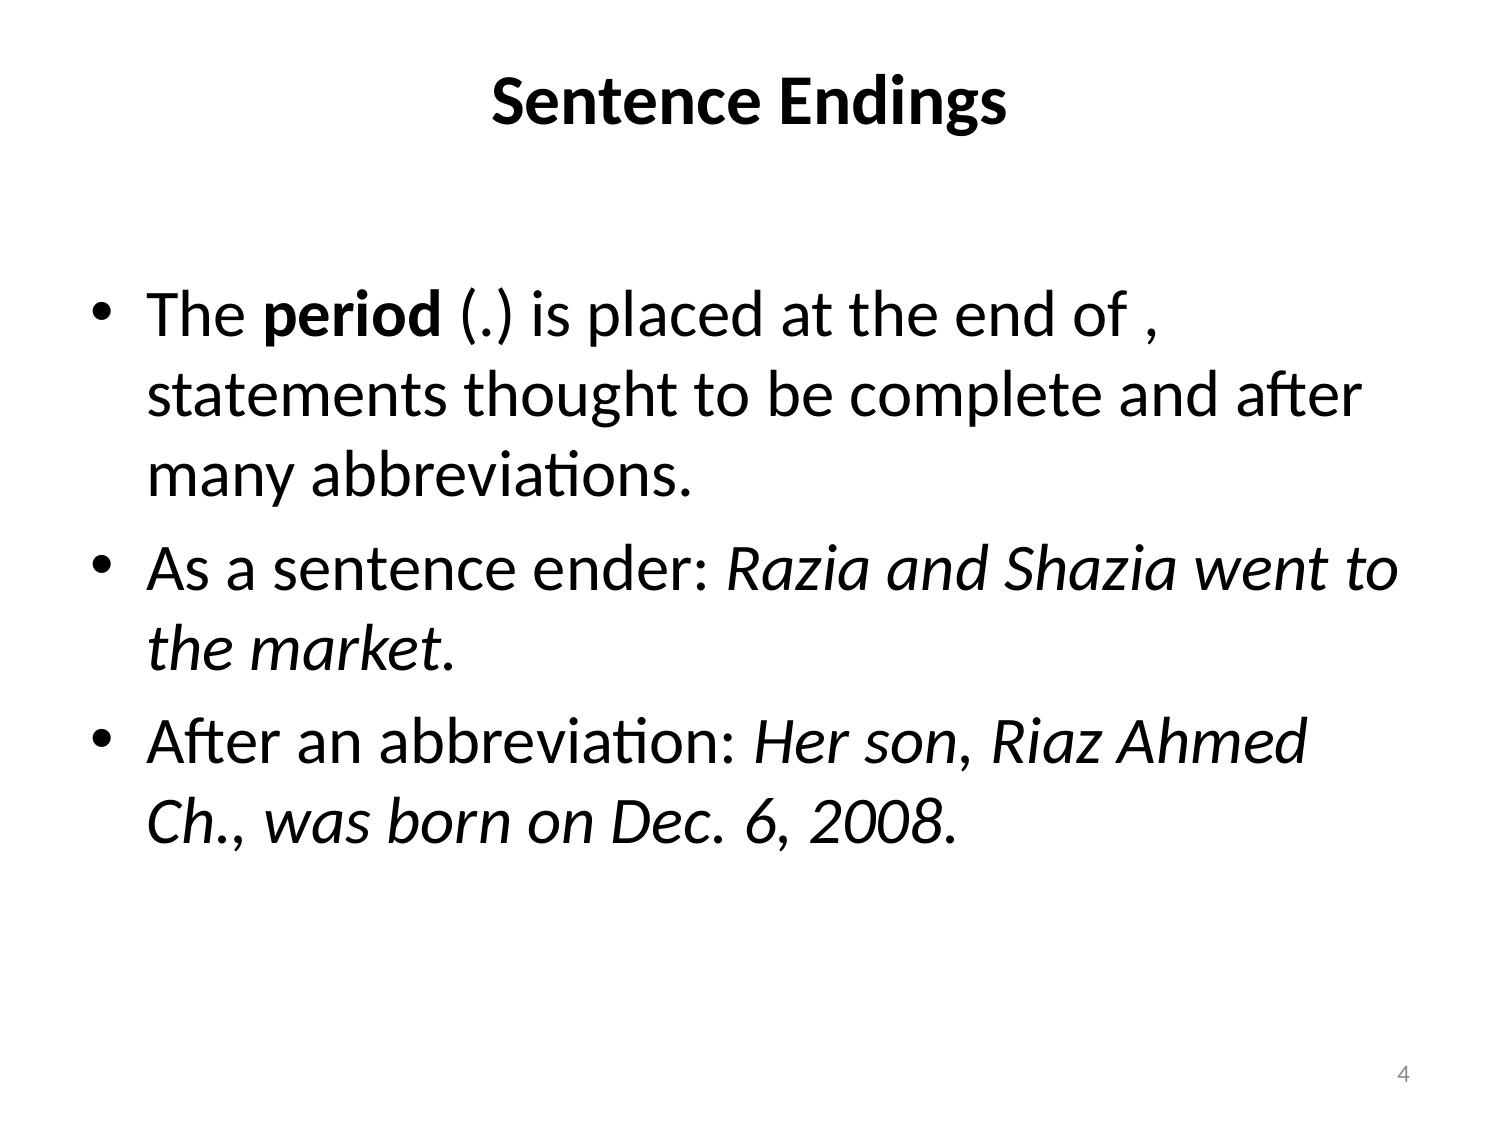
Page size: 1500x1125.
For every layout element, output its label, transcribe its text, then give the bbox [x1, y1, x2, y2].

slide_number 4 [1074, 1042, 1425, 1103]
list The period (.) is placed at the end of , statements thought to be complete and after many abbreviations. As a sentence ender: Razia and Shazia went to the market. After an abbreviation: Her son, Riaz Ahmed Ch., was born on Dec. 6, 2008. [75, 262, 1425, 1005]
title Sentence Endings [75, 45, 1425, 233]
